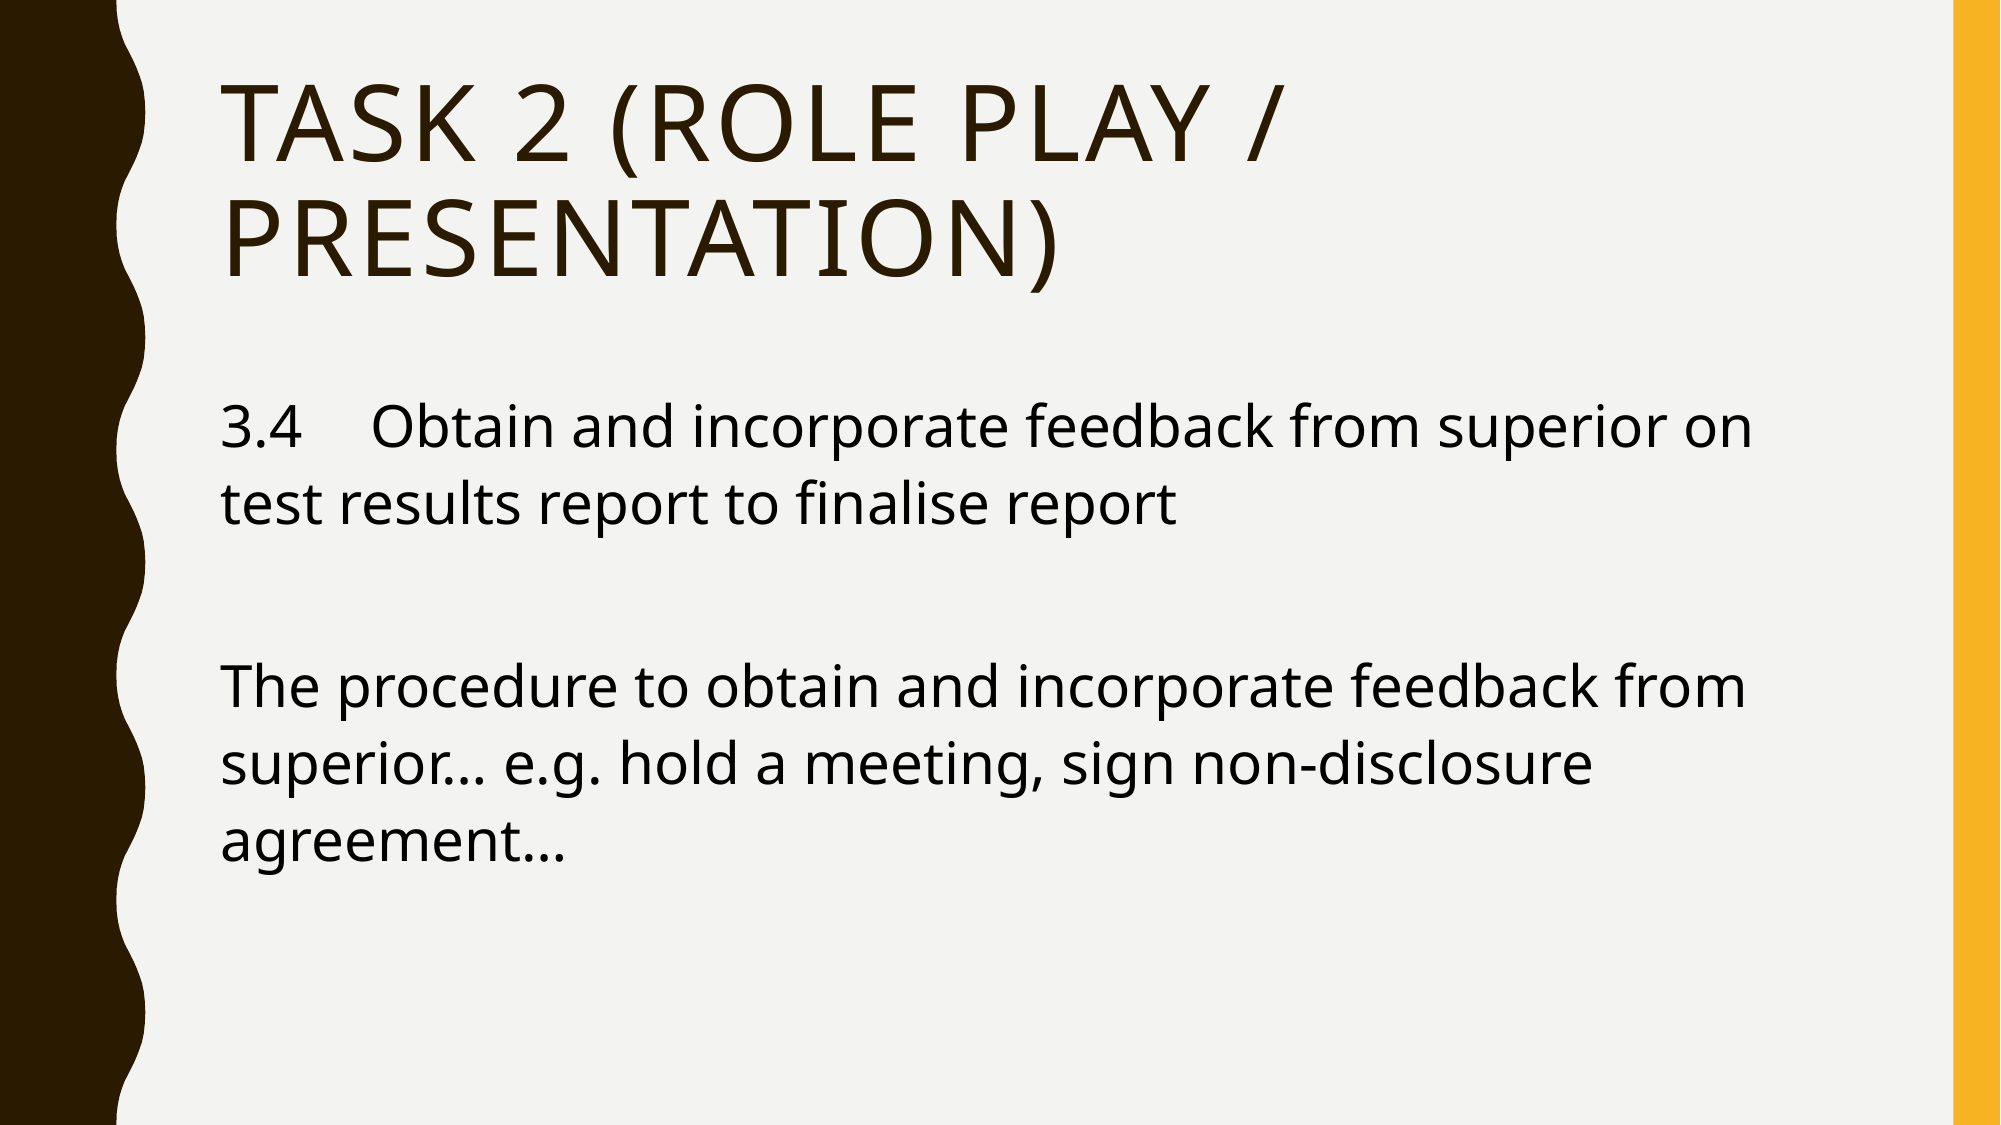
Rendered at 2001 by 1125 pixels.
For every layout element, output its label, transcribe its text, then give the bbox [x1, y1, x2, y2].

list 3.4 Obtain and incorporate feedback from superior on test results report to finalise report The procedure to obtain and incorporate feedback from superior… e.g. hold a meeting, sign non-disclosure agreement… [205, 375, 1875, 965]
title TASK 2 (role play / presentation) [205, 62, 1875, 308]
